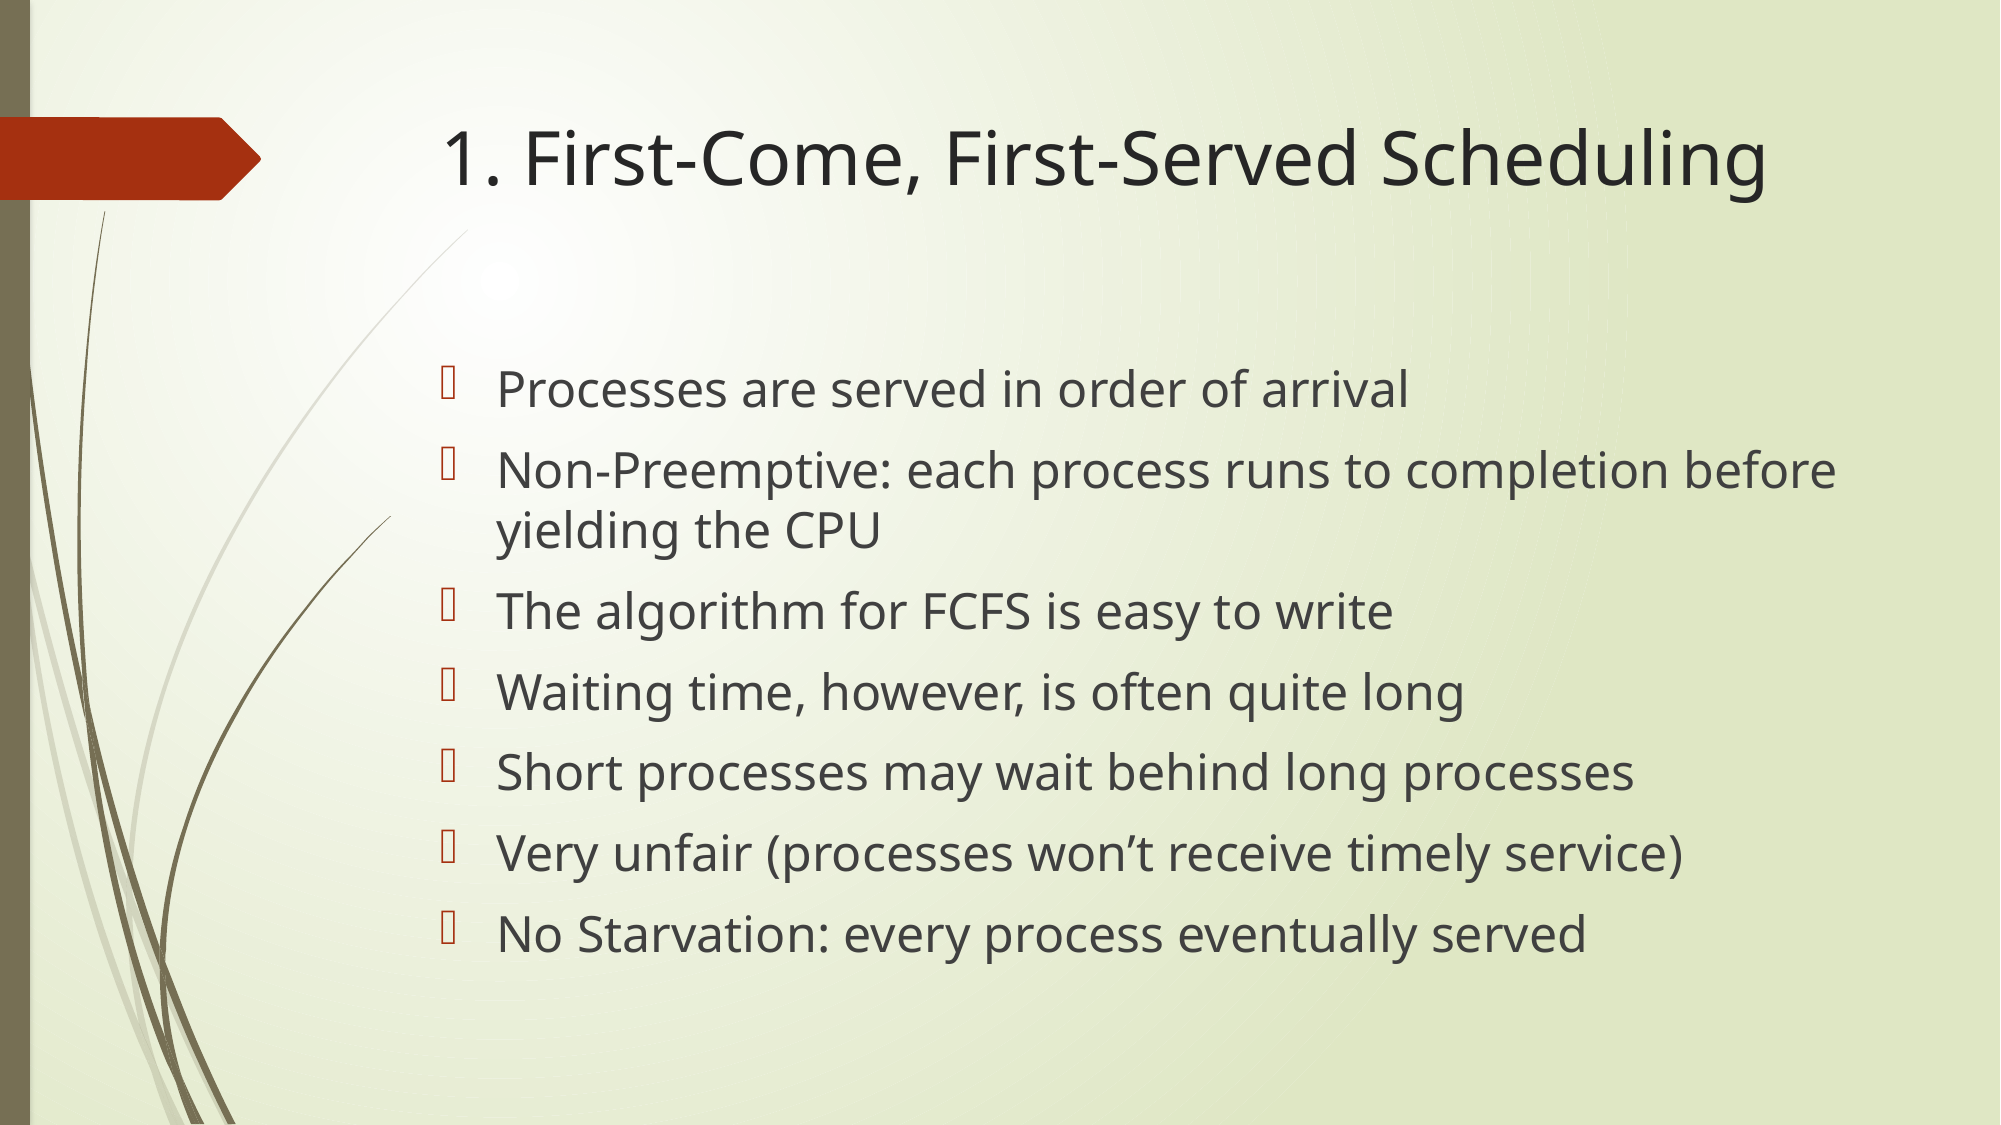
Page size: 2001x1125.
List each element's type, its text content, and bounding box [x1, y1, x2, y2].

list Processes are served in order of arrival Non-Preemptive: each process runs to completion before yielding the CPU The algorithm for FCFS is easy to write Waiting time, however, is often quite long Short processes may wait behind long processes Very unfair (processes won’t receive timely service) No Starvation: every process eventually served [424, 350, 1888, 1023]
title 1. First-Come, First-Served Scheduling [425, 102, 1888, 313]
